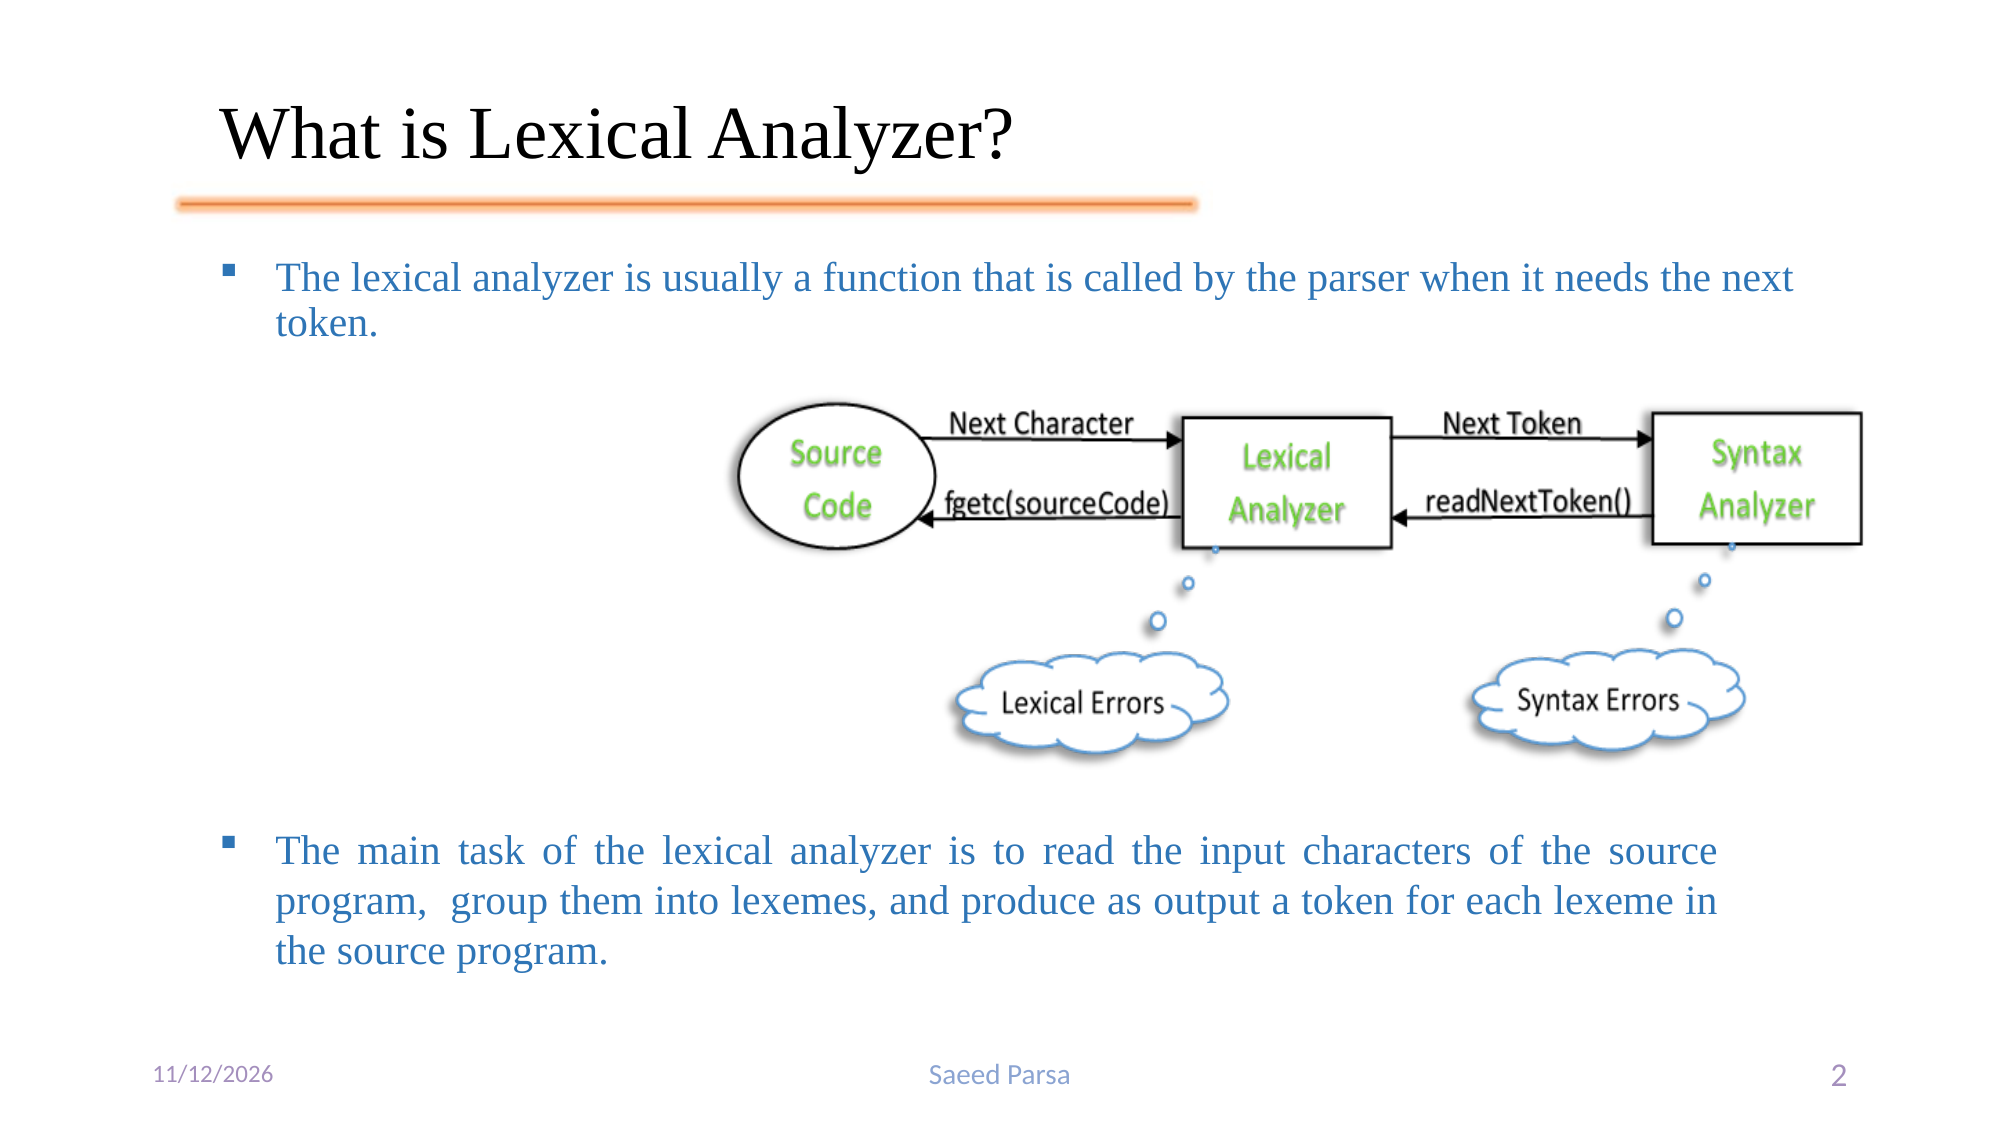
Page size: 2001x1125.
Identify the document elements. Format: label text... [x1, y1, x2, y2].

footer Saeed Parsa [662, 1042, 1338, 1103]
text_box The main task of the lexical analyzer is to read the input characters of the source program, group them into lexemes, and produce as output a token for each lexeme in the source program. [204, 815, 1734, 980]
picture [152, 181, 1213, 237]
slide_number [137, 1042, 588, 1103]
subtitle The lexical analyzer is usually a function that is called by the parser when it needs the next token. [204, 248, 1863, 1047]
picture [718, 388, 1870, 781]
slide_number 2 [1412, 1042, 1863, 1103]
title What is Lexical Analyzer? [204, 86, 1233, 182]
